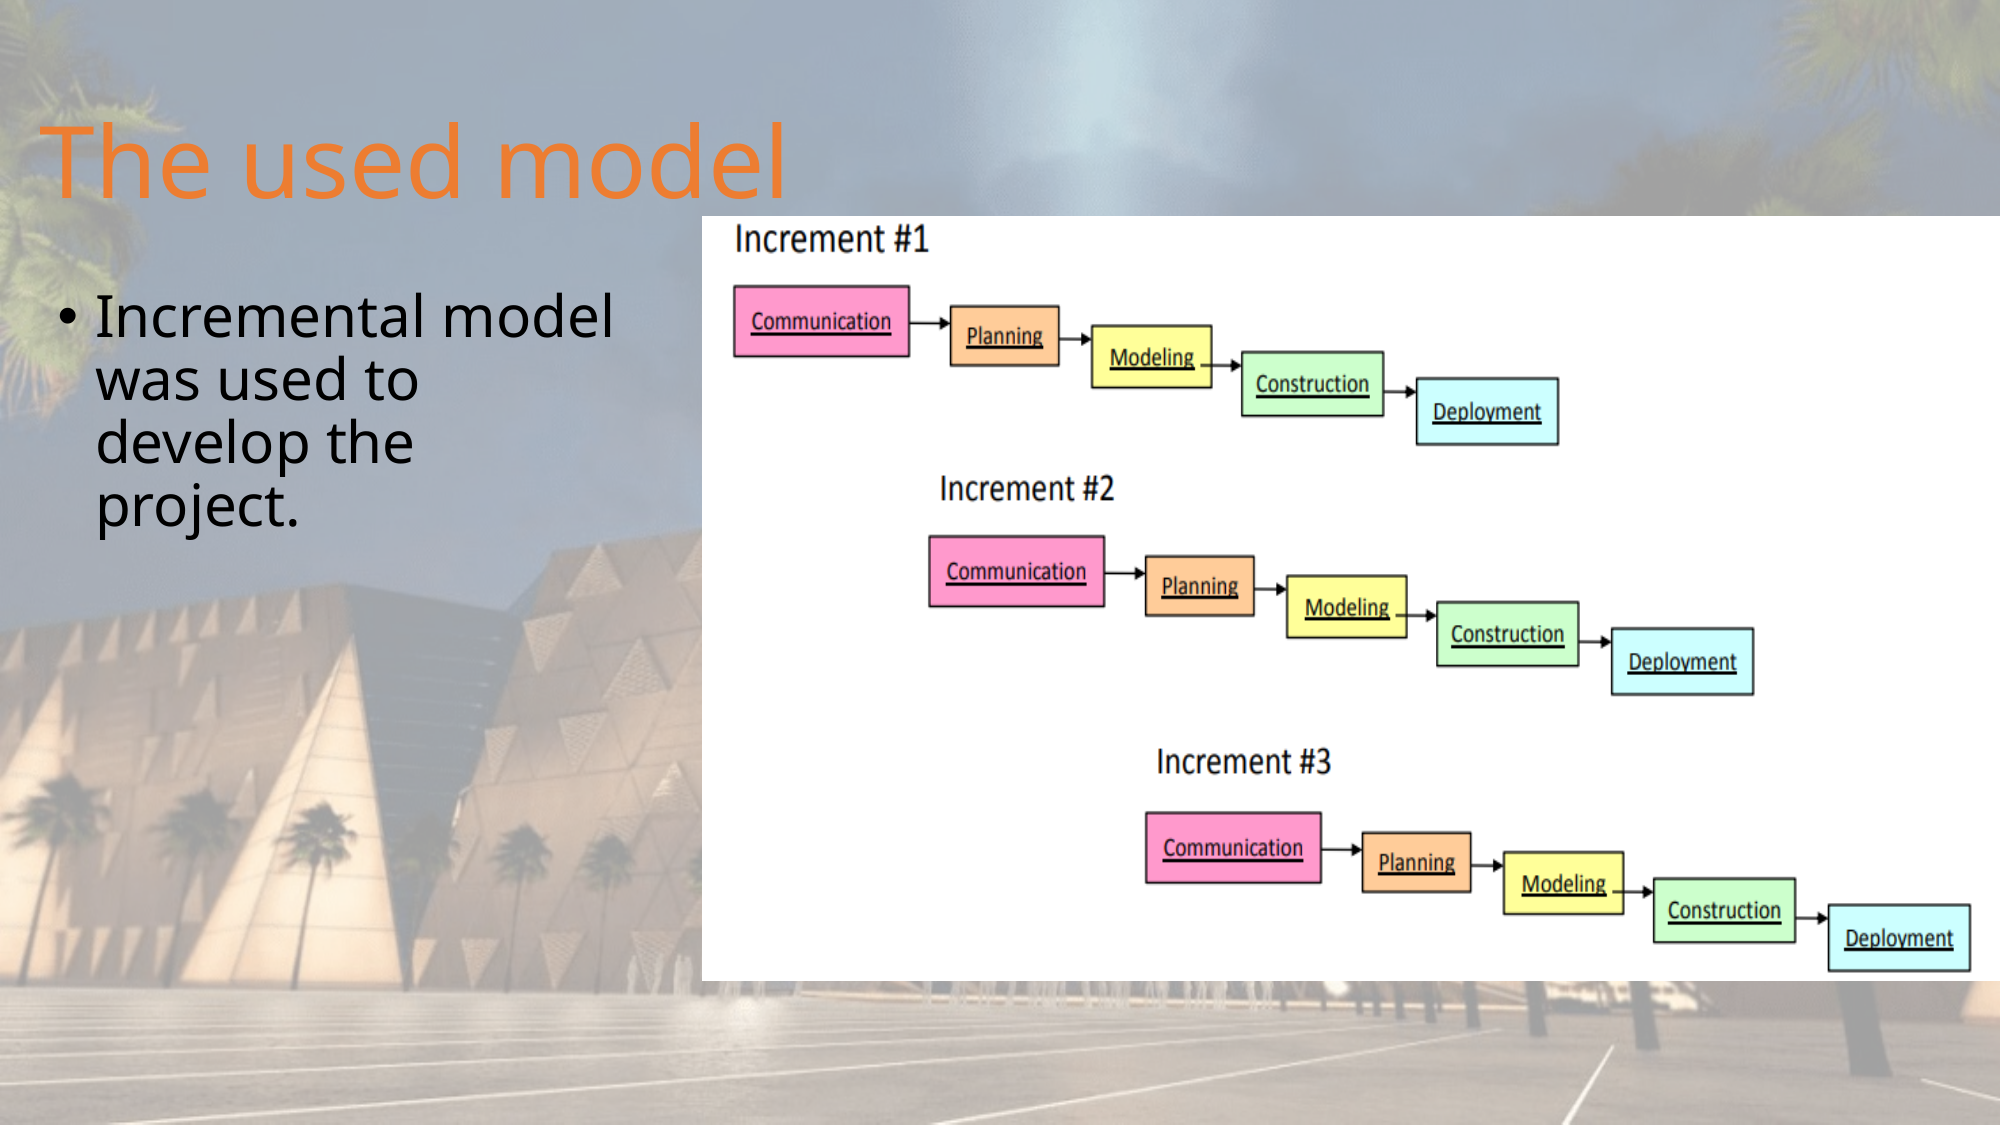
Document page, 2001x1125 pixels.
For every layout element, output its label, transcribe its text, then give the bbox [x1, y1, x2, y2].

list Incremental model was used to develop the project. [42, 279, 648, 994]
picture [702, 216, 2000, 981]
text_box The used model [24, 57, 1750, 275]
